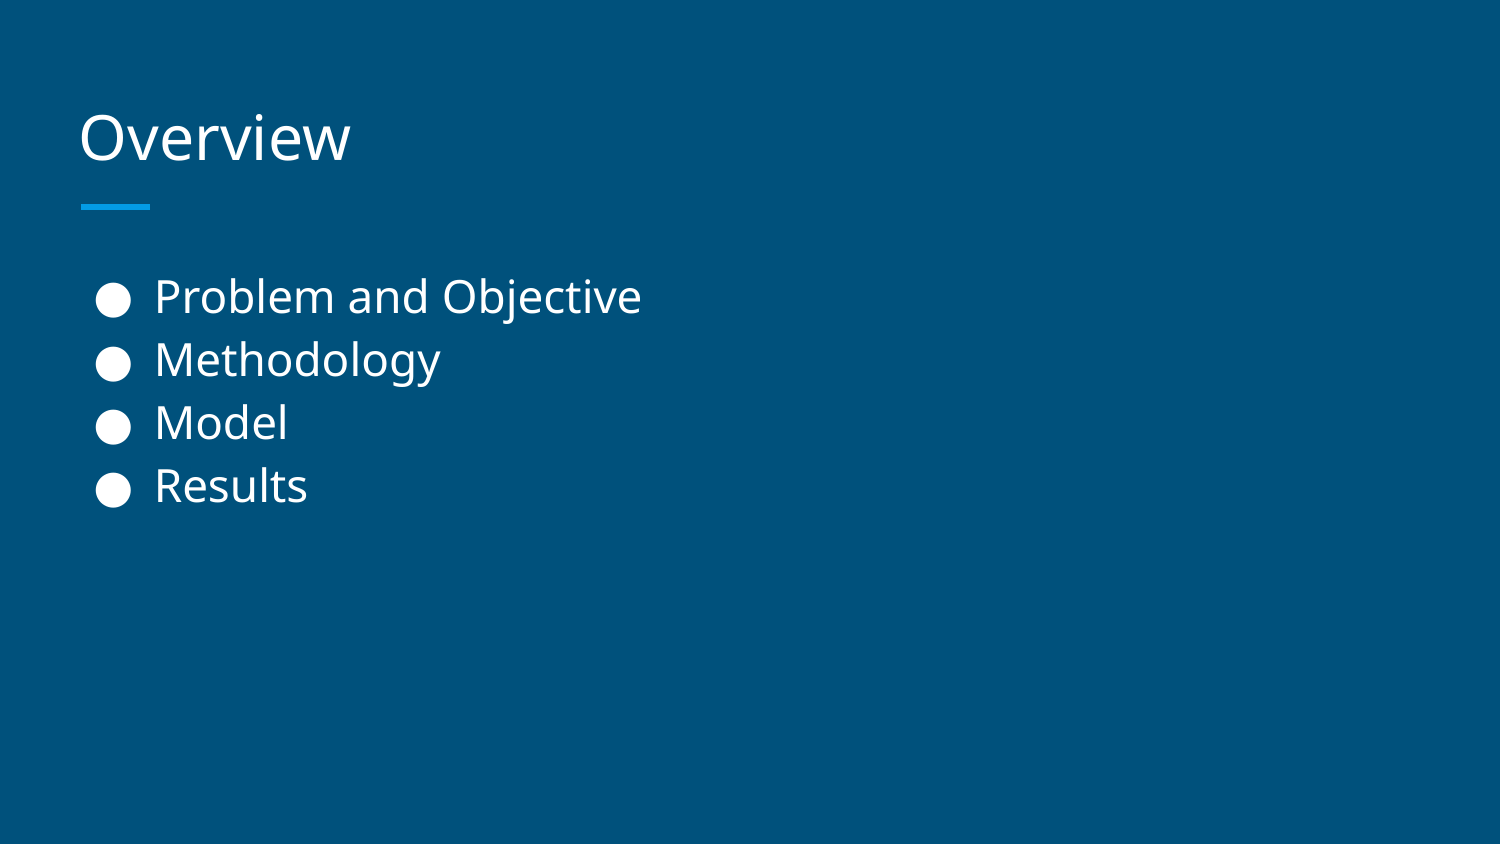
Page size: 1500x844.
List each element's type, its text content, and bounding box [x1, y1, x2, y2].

list Problem and Objective Methodology Model Results [63, 244, 1437, 750]
title Overview [63, 75, 1437, 188]
